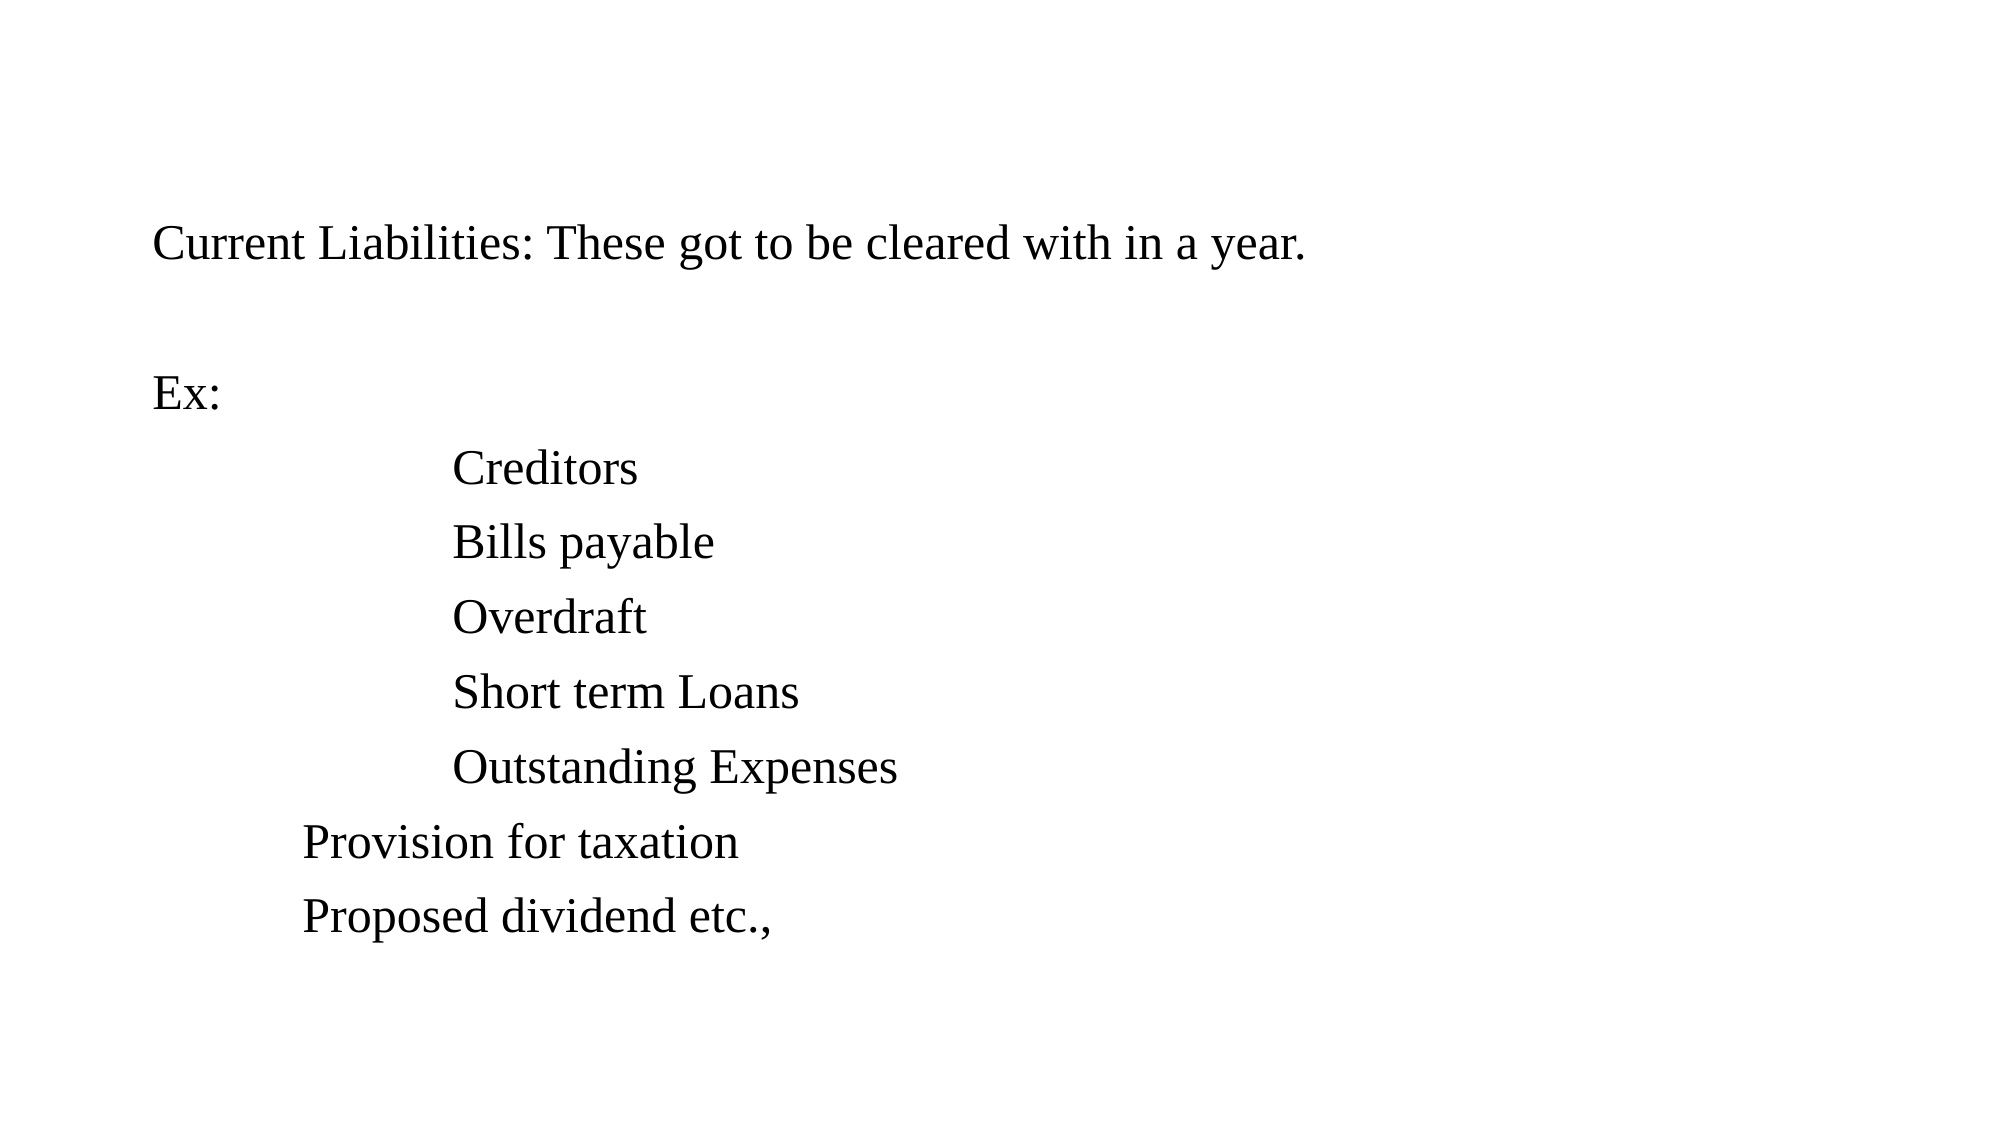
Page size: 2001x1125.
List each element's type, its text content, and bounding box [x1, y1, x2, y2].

list Current Liabilities: These got to be cleared with in a year. Ex: Creditors Bills payable Overdraft Short term Loans Outstanding Expenses Provision for taxation Proposed dividend etc., [137, 208, 1863, 1014]
